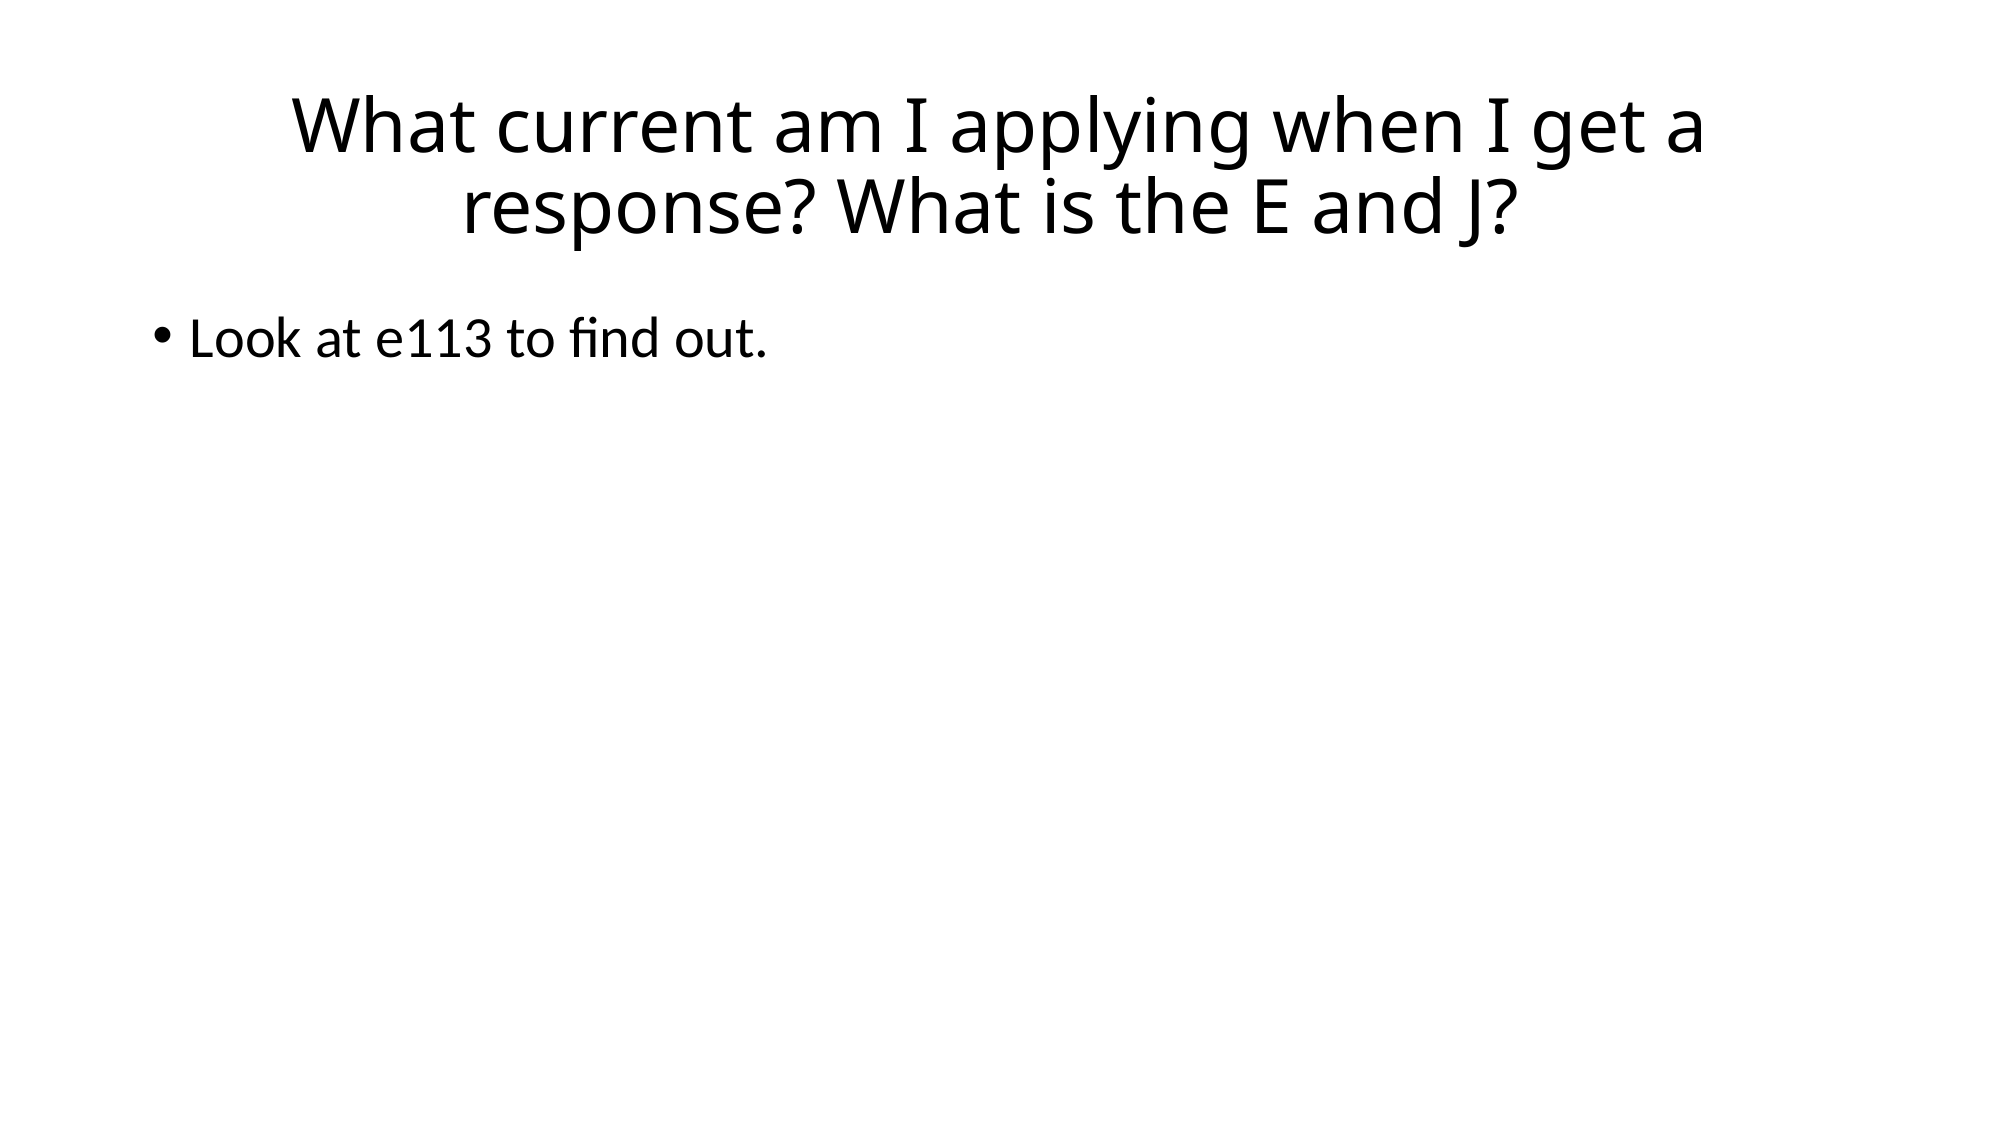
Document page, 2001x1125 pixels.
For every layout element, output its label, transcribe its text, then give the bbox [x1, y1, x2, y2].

title What current am I applying when I get a response? What is the E and J? [137, 59, 1863, 278]
list Look at e113 to find out. [137, 299, 1863, 1014]
